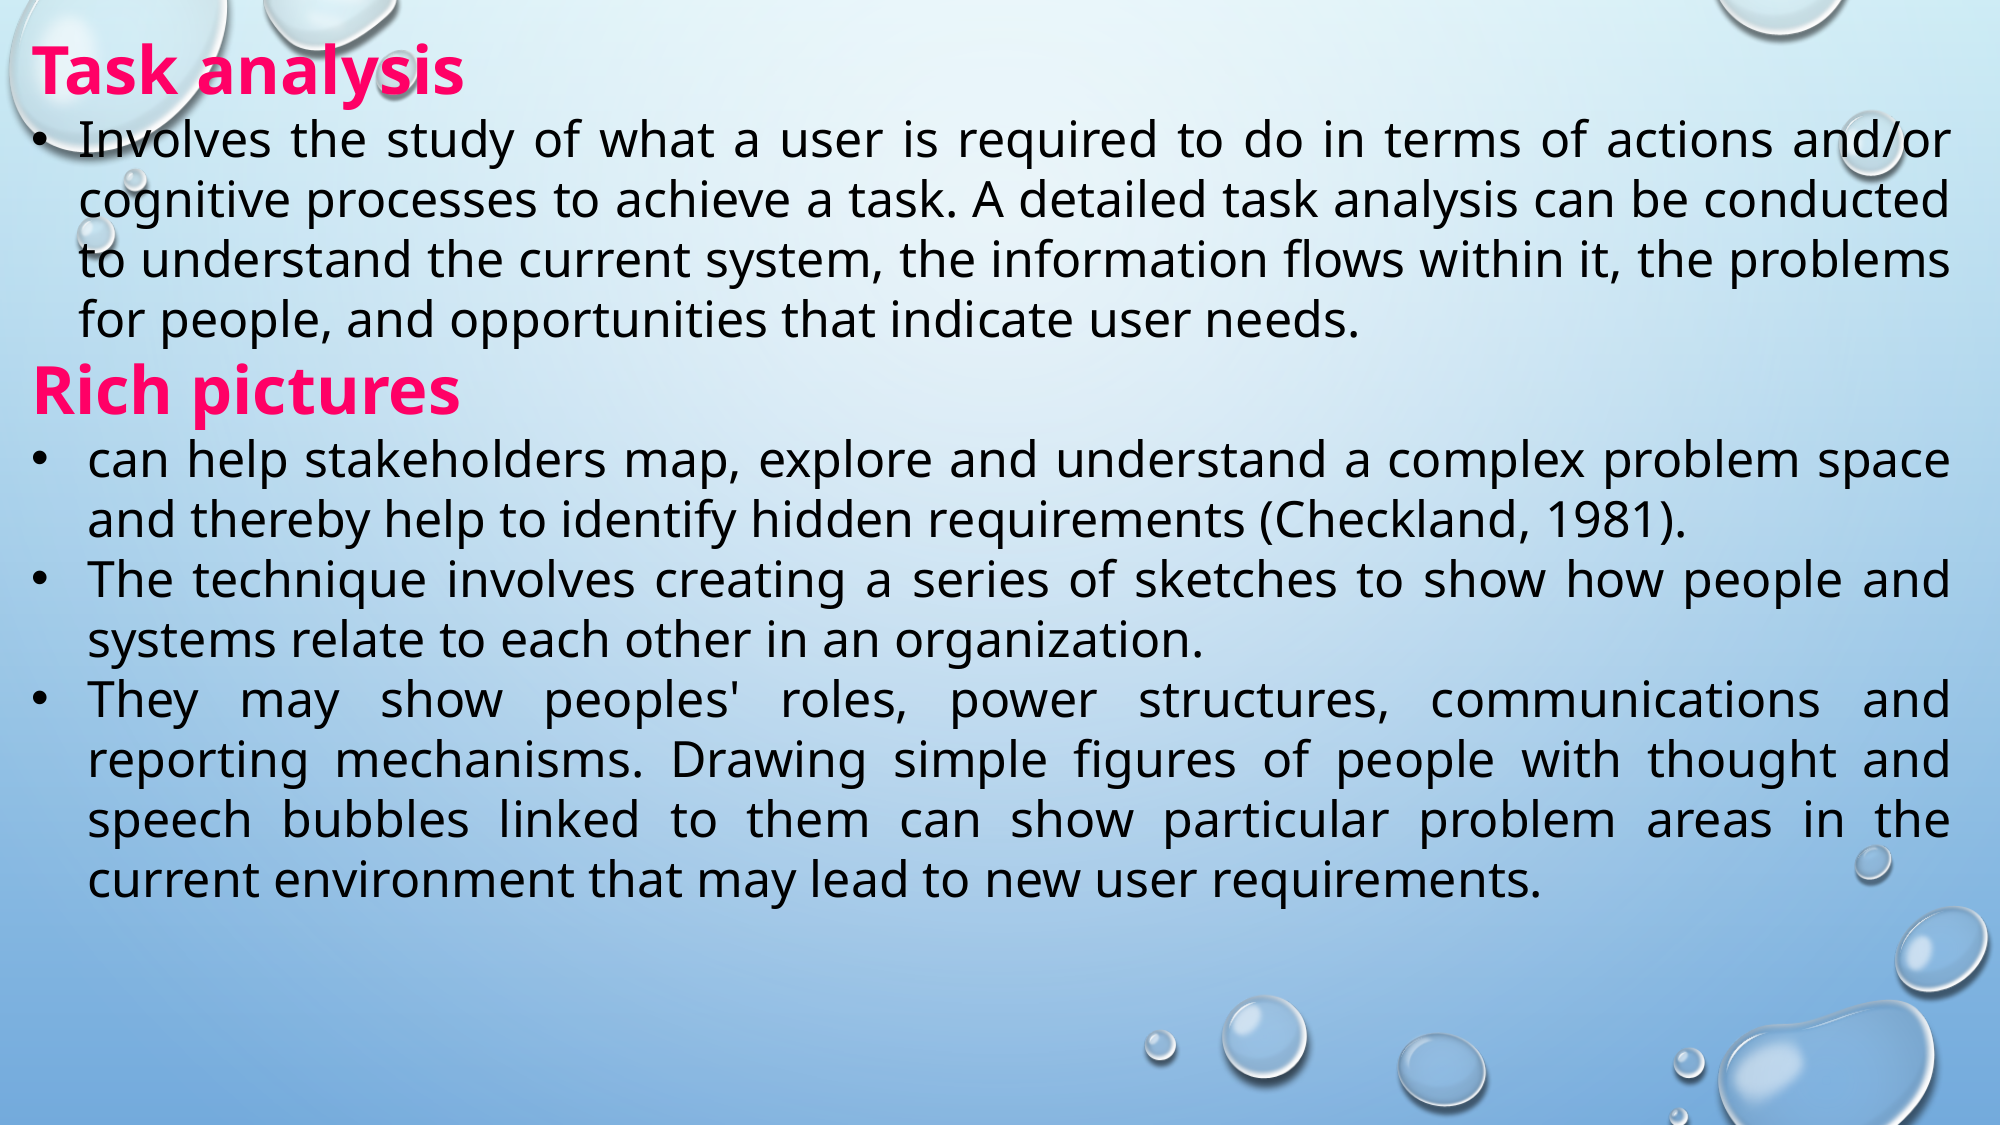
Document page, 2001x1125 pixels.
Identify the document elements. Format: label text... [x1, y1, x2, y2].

text_box Task analysis Involves the study of what a user is required to do in terms of actions and/or cognitive processes to achieve a task. A detailed task analysis can be conducted to understand the current system, the information flows within it, the problems for people, and opportunities that indicate user needs. Rich pictures can help stakeholders map, explore and understand a complex problem space and thereby help to identify hidden requirements (Checkland, 1981). The technique involves creating a series of sketches to show how people and systems relate to each other in an organization. They may show peoples' roles, power structures, communications and reporting mechanisms. Drawing simple figures of people with thought and speech bubbles linked to them can show particular problem areas in the current environment that may lead to new user requirements. [16, 20, 1968, 916]
picture [0, 0, 2000, 1125]
